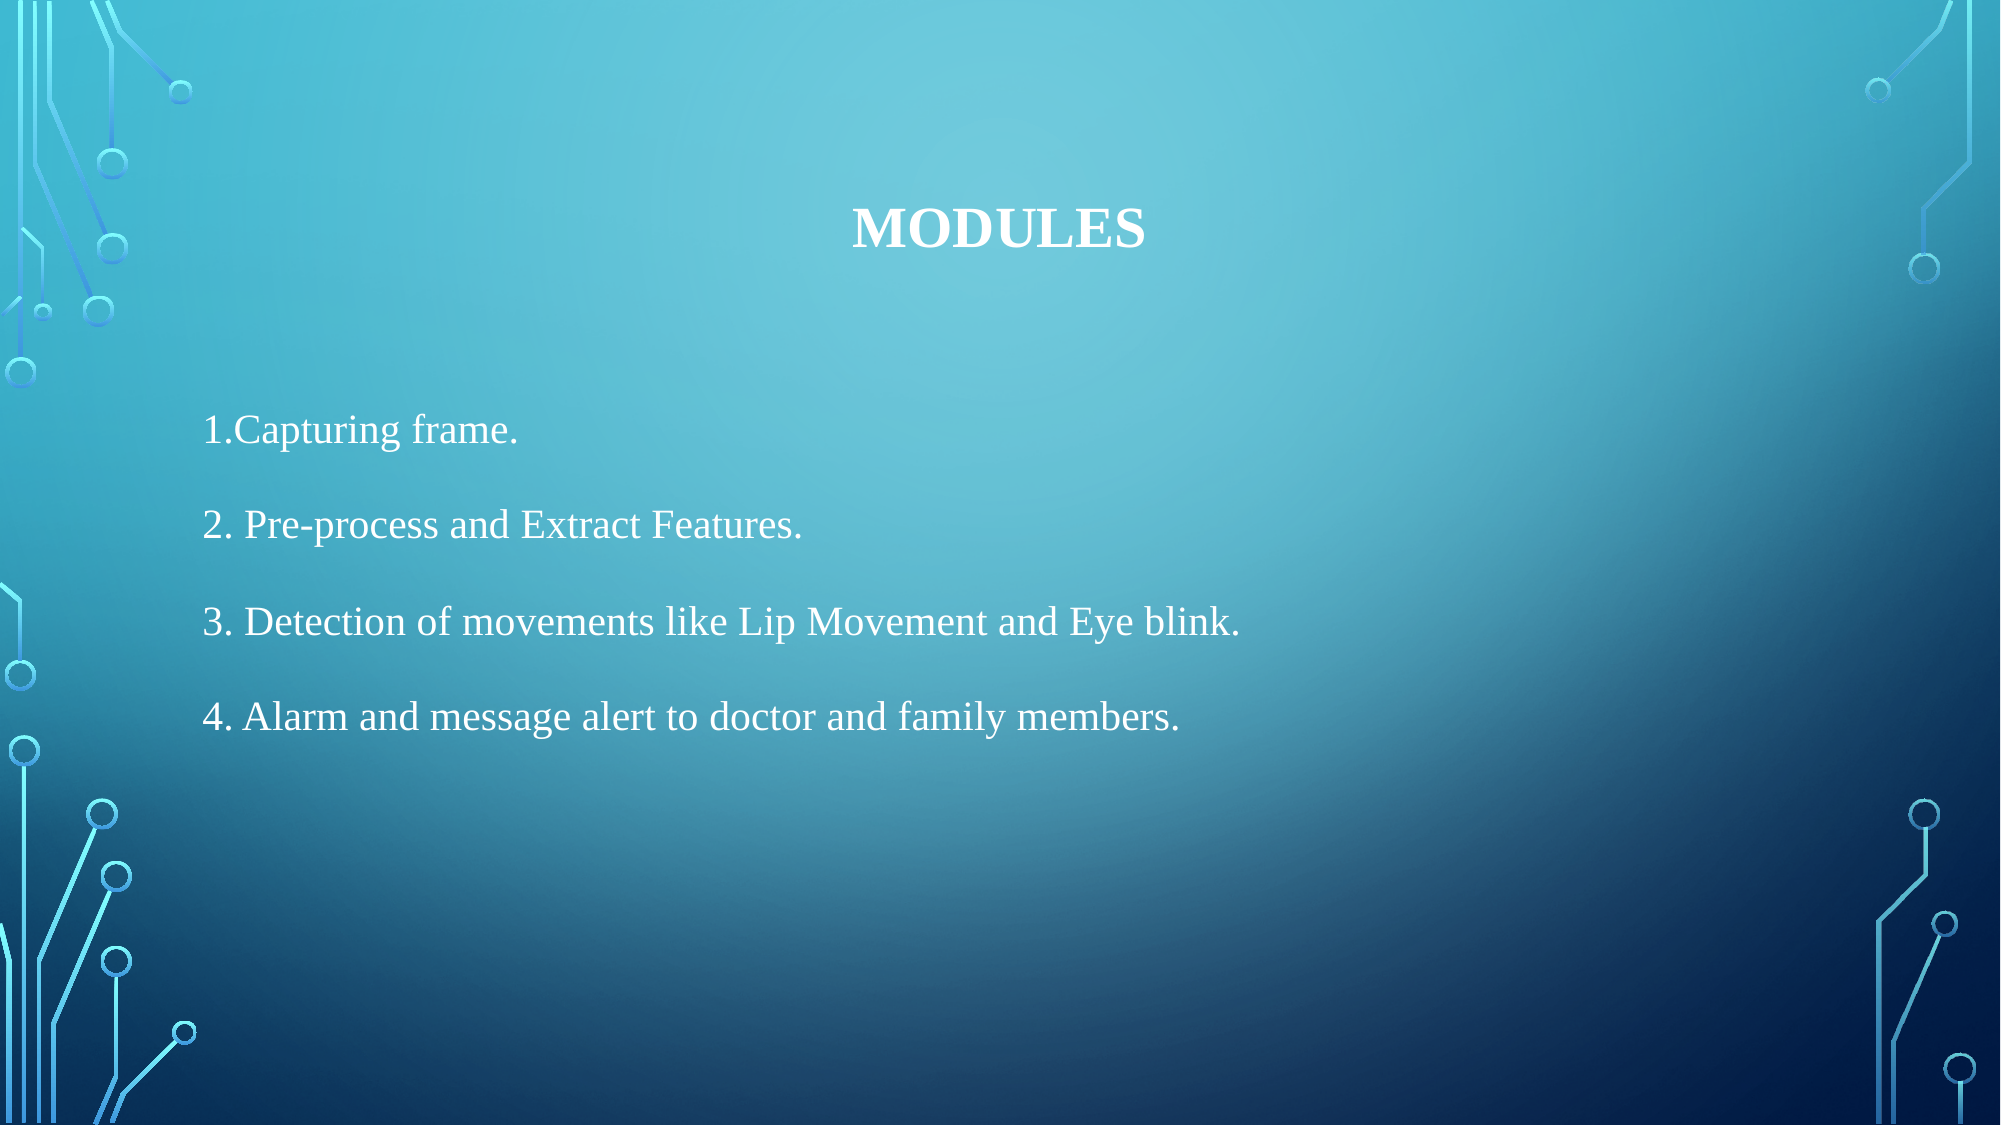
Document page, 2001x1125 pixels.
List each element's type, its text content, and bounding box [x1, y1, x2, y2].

title Modules [187, 101, 1813, 344]
list 1.Capturing frame. 2. Pre-process and Extract Features. 3. Detection of movements like Lip Movement and Eye blink. 4. Alarm and message alert to doctor and family members. [187, 369, 1813, 950]
